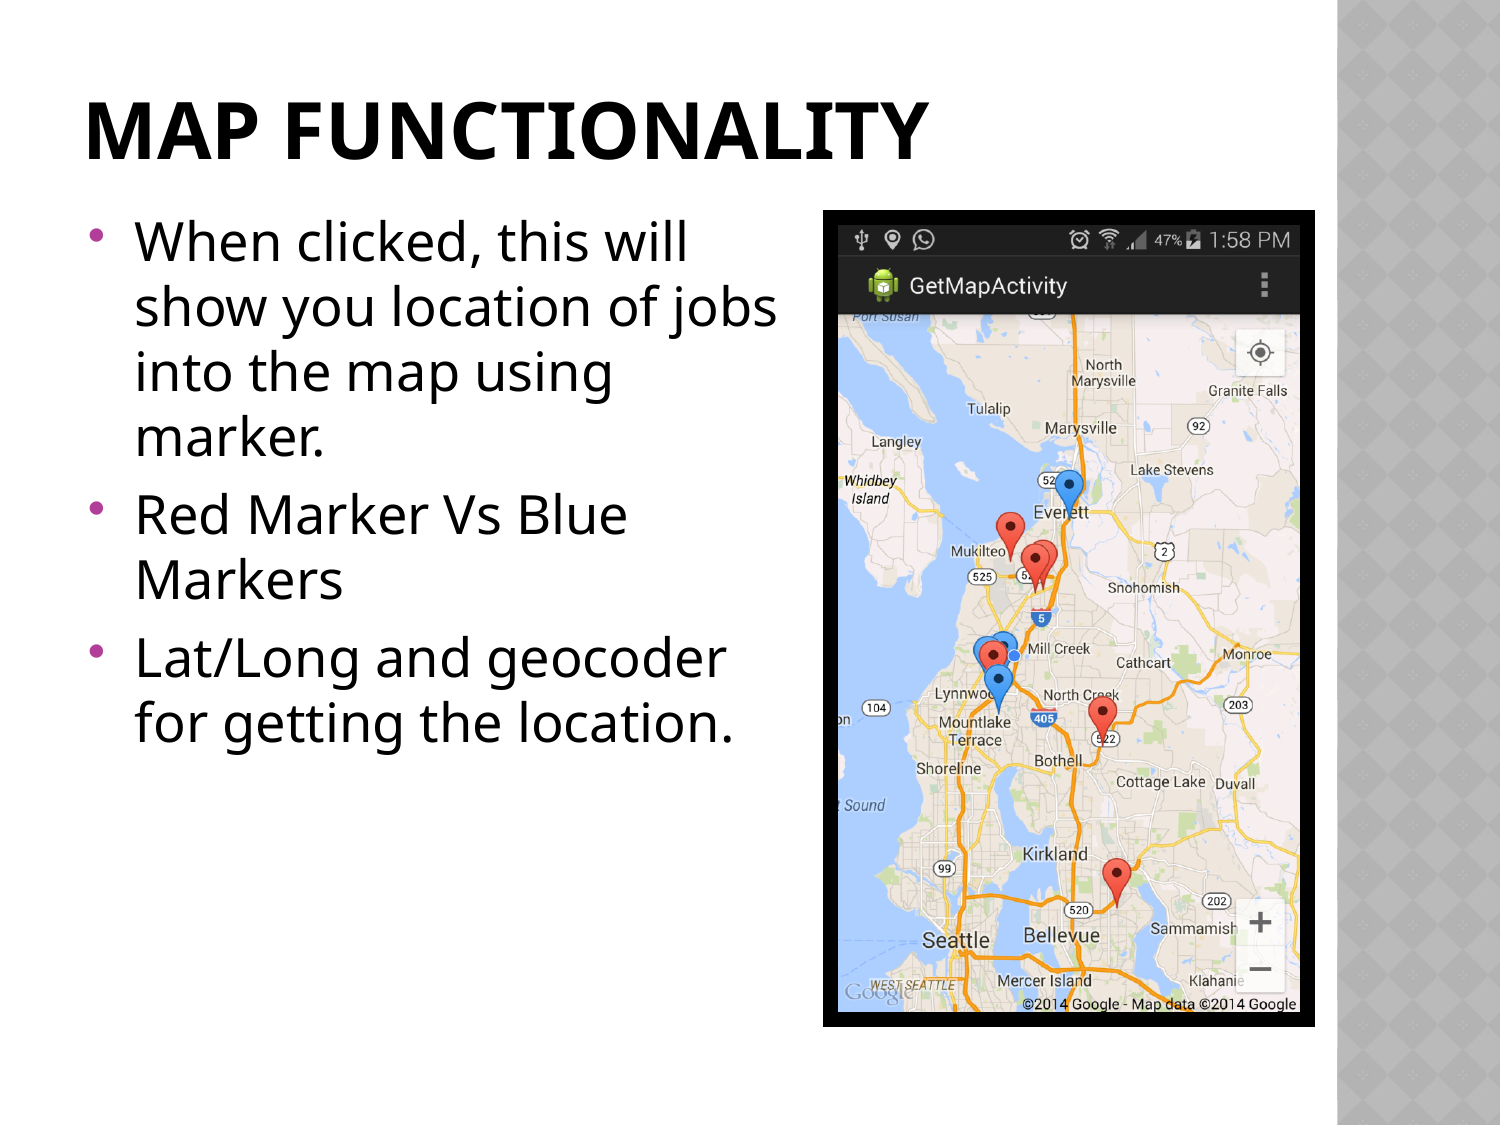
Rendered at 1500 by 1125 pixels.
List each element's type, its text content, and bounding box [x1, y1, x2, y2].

list When clicked, this will show you location of jobs into the map using marker. Red Marker Vs Blue Markers Lat/Long and geocoder for getting the location. [75, 200, 800, 1059]
picture [837, 224, 1301, 1013]
title Map Functionality [75, 52, 1263, 175]
